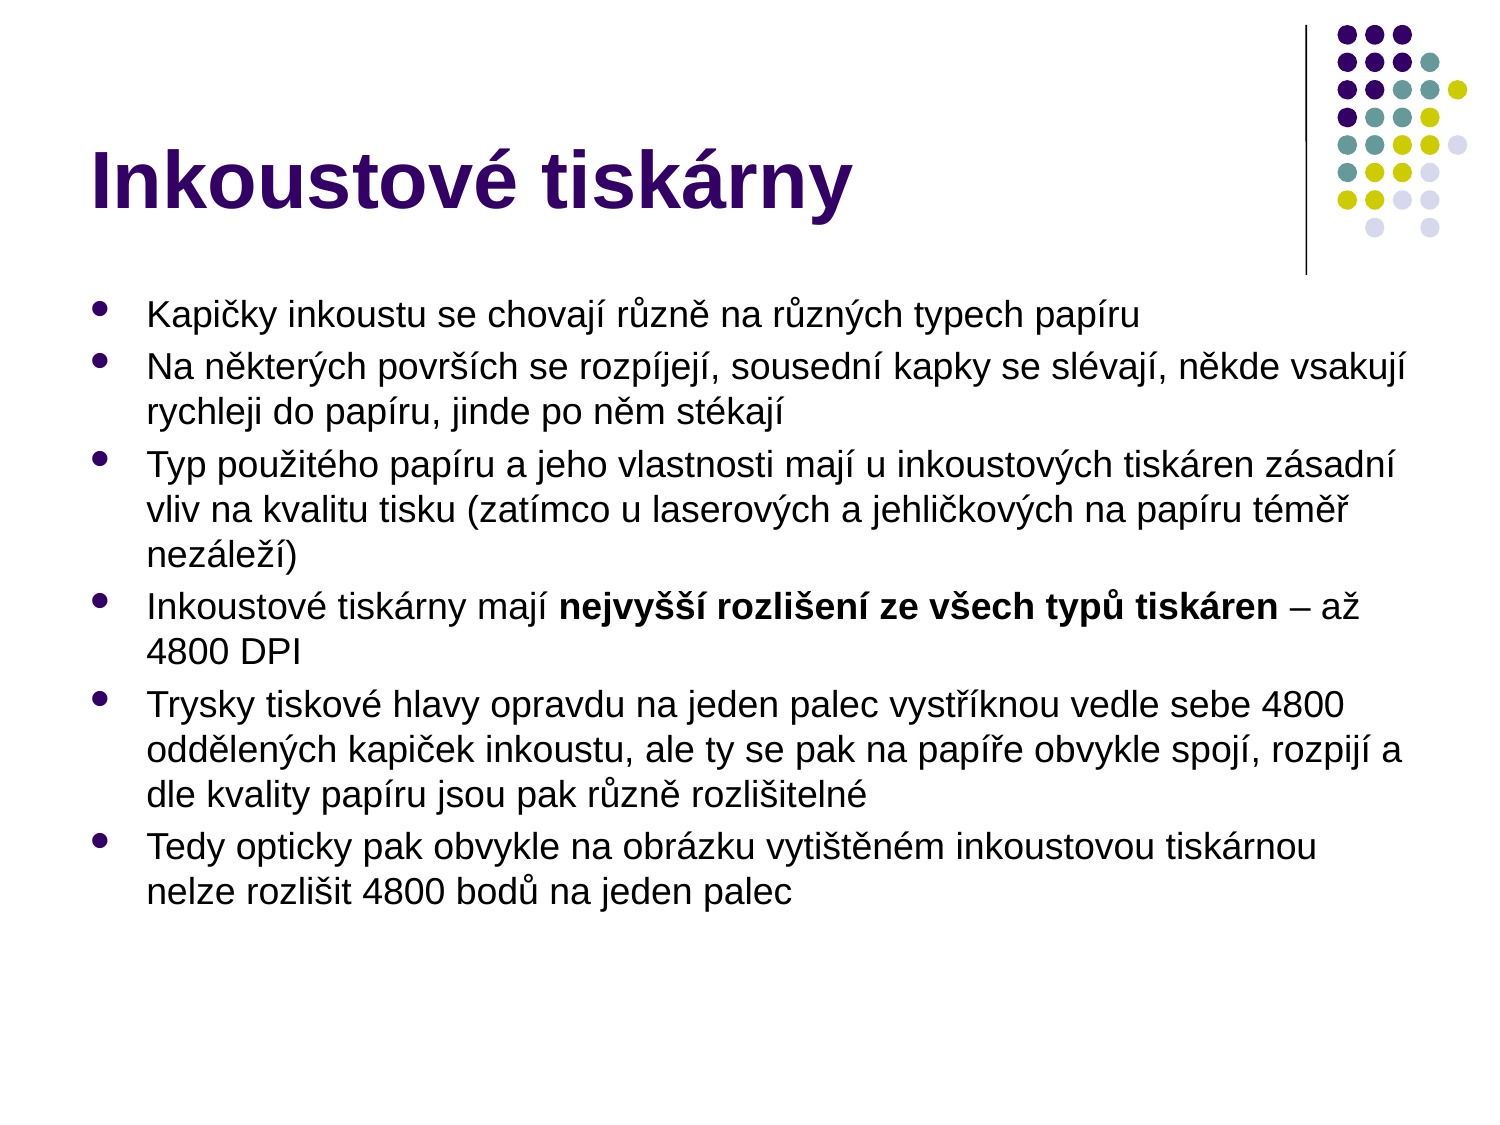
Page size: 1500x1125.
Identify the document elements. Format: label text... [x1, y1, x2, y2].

list Kapičky inkoustu se chovají různě na různých typech papíru Na některých površích se rozpíjejí, sousední kapky se slévají, někde vsakují rychleji do papíru, jinde po něm stékají Typ použitého papíru a jeho vlastnosti mají u inkoustových tiskáren zásadní vliv na kvalitu tisku (zatímco u laserových a jehličkových na papíru téměř nezáleží) Inkoustové tiskárny mají nejvyšší rozlišení ze všech typů tiskáren – až 4800 DPI Trysky tiskové hlavy opravdu na jeden palec vystříknou vedle sebe 4800 oddělených kapiček inkoustu, ale ty se pak na papíře obvykle spojí, rozpijí a dle kvality papíru jsou pak různě rozlišitelné Tedy opticky pak obvykle na obrázku vytištěném inkoustovou tiskárnou nelze rozlišit 4800 bodů na jeden palec [75, 282, 1425, 1006]
title Inkoustové tiskárny [75, 20, 1313, 233]
